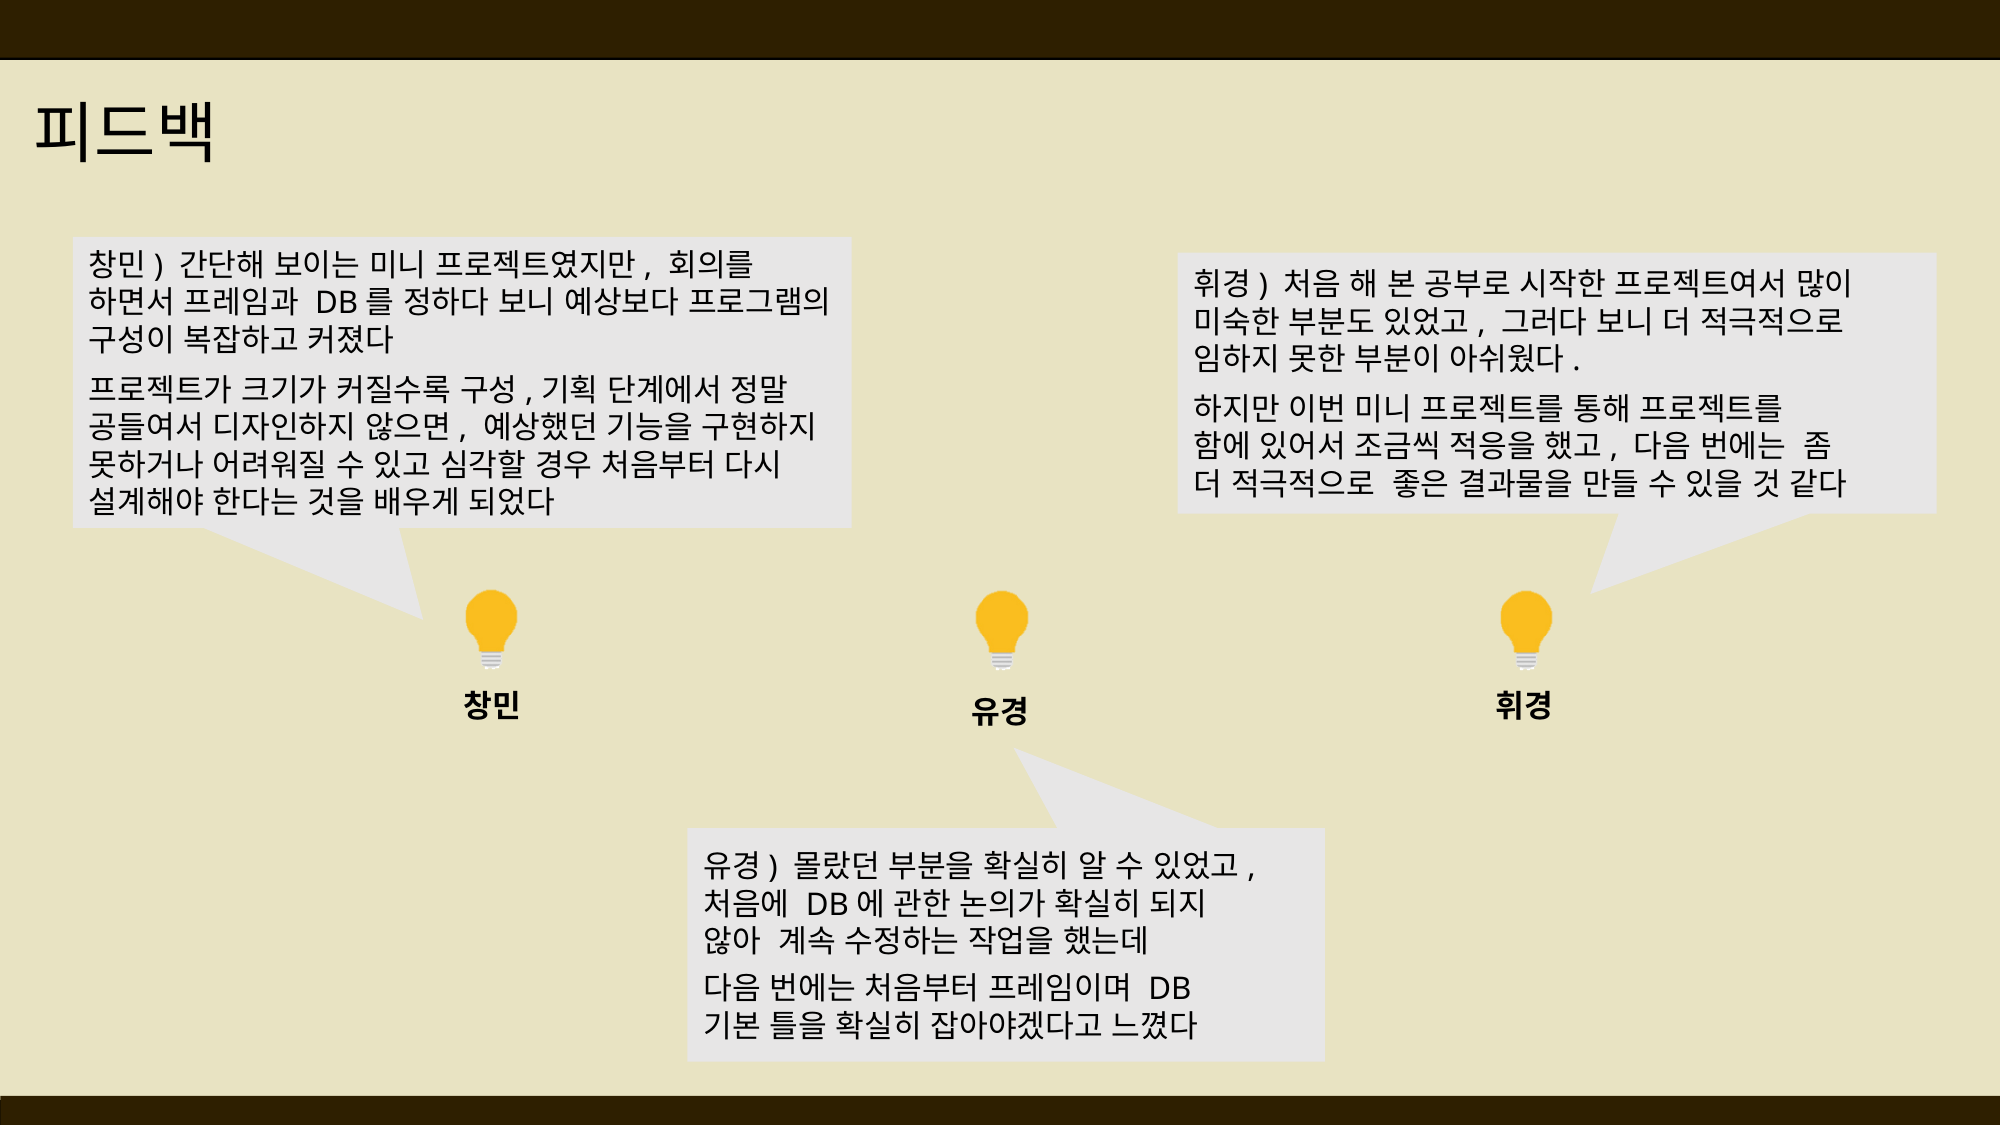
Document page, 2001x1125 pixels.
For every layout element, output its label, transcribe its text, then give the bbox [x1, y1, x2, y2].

text_box 창민 [428, 678, 557, 732]
text_box 창민) 간단해 보이는 미니 프로젝트였지만, 회의를 하면서 프레임과 DB를 정하다 보니 예상보다 프로그램의 구성이 복잡하고 커졌다 프로젝트가 크기가 커질수록 구성,기획 단계에서 정말 공들여서 디자인하지 않으면, 예상했던 기능을 구현하지 못하거나 어려워질 수 있고 심각할 경우 처음부터 다시 설계해야 한다는 것을 배우게 되었다 [72, 236, 852, 620]
text_box 휘경) 처음 해 본 공부로 시작한 프로젝트여서 많이 미숙한 부분도 있었고, 그러다 보니 더 적극적으로 임하지 못한 부분이 아쉬웠다. 하지만 이번 미니 프로젝트를 통해 프로젝트를 함에 있어서 조금씩 적응을 했고, 다음 번에는 좀 더 적극적으로 좋은 결과물을 만들 수 있을 것 같다 [1177, 252, 1937, 595]
text_box 휘경 [1460, 678, 1588, 731]
picture [1472, 573, 1577, 685]
text_box [0, 1095, 2000, 1125]
title 피드백 [18, 59, 481, 213]
picture [437, 572, 542, 684]
text_box [0, 0, 2000, 59]
text_box 유경) 몰랐던 부분을 확실히 알 수 있었고, 처음에 DB에 관한 논의가 확실히 되지 않아 계속 수정하는 작업을 했는데 다음 번에는 처음부터 프레임이며 DB 기본 틀을 확실히 잡아야겠다고 느꼈다 [687, 747, 1325, 1062]
picture [947, 573, 1053, 685]
text_box 유경 [936, 684, 1065, 738]
